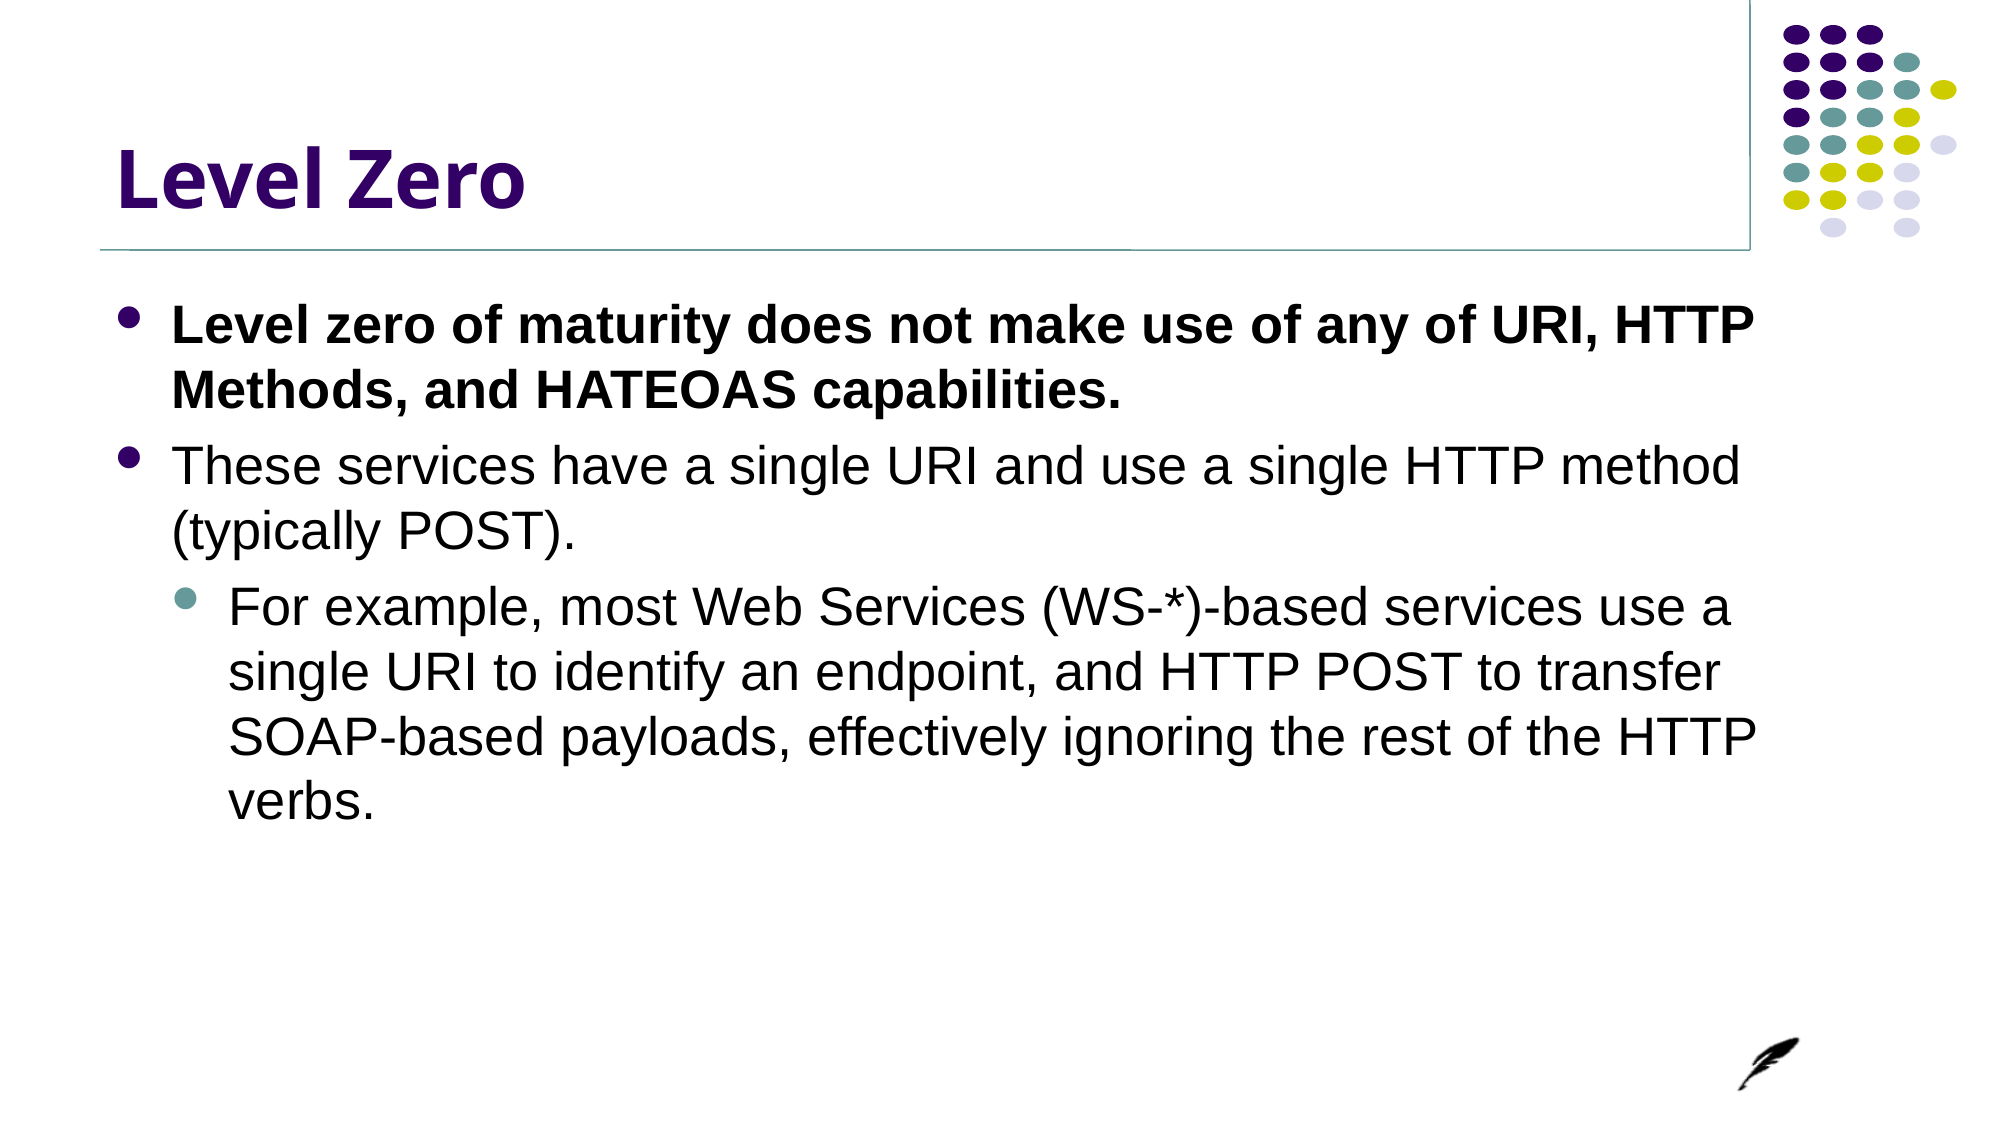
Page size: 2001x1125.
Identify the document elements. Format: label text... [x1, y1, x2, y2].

title Level Zero [99, 20, 1750, 233]
list Level zero of maturity does not make use of any of URI, HTTP Methods, and HATEOAS capabilities. These services have a single URI and use a single HTTP method (typically POST). For example, most Web Services (WS-*)-based services use a single URI to identify an endpoint, and HTTP POST to transfer SOAP-based payloads, effectively ignoring the rest of the HTTP verbs. [99, 282, 1900, 1006]
picture [1727, 1027, 1809, 1103]
